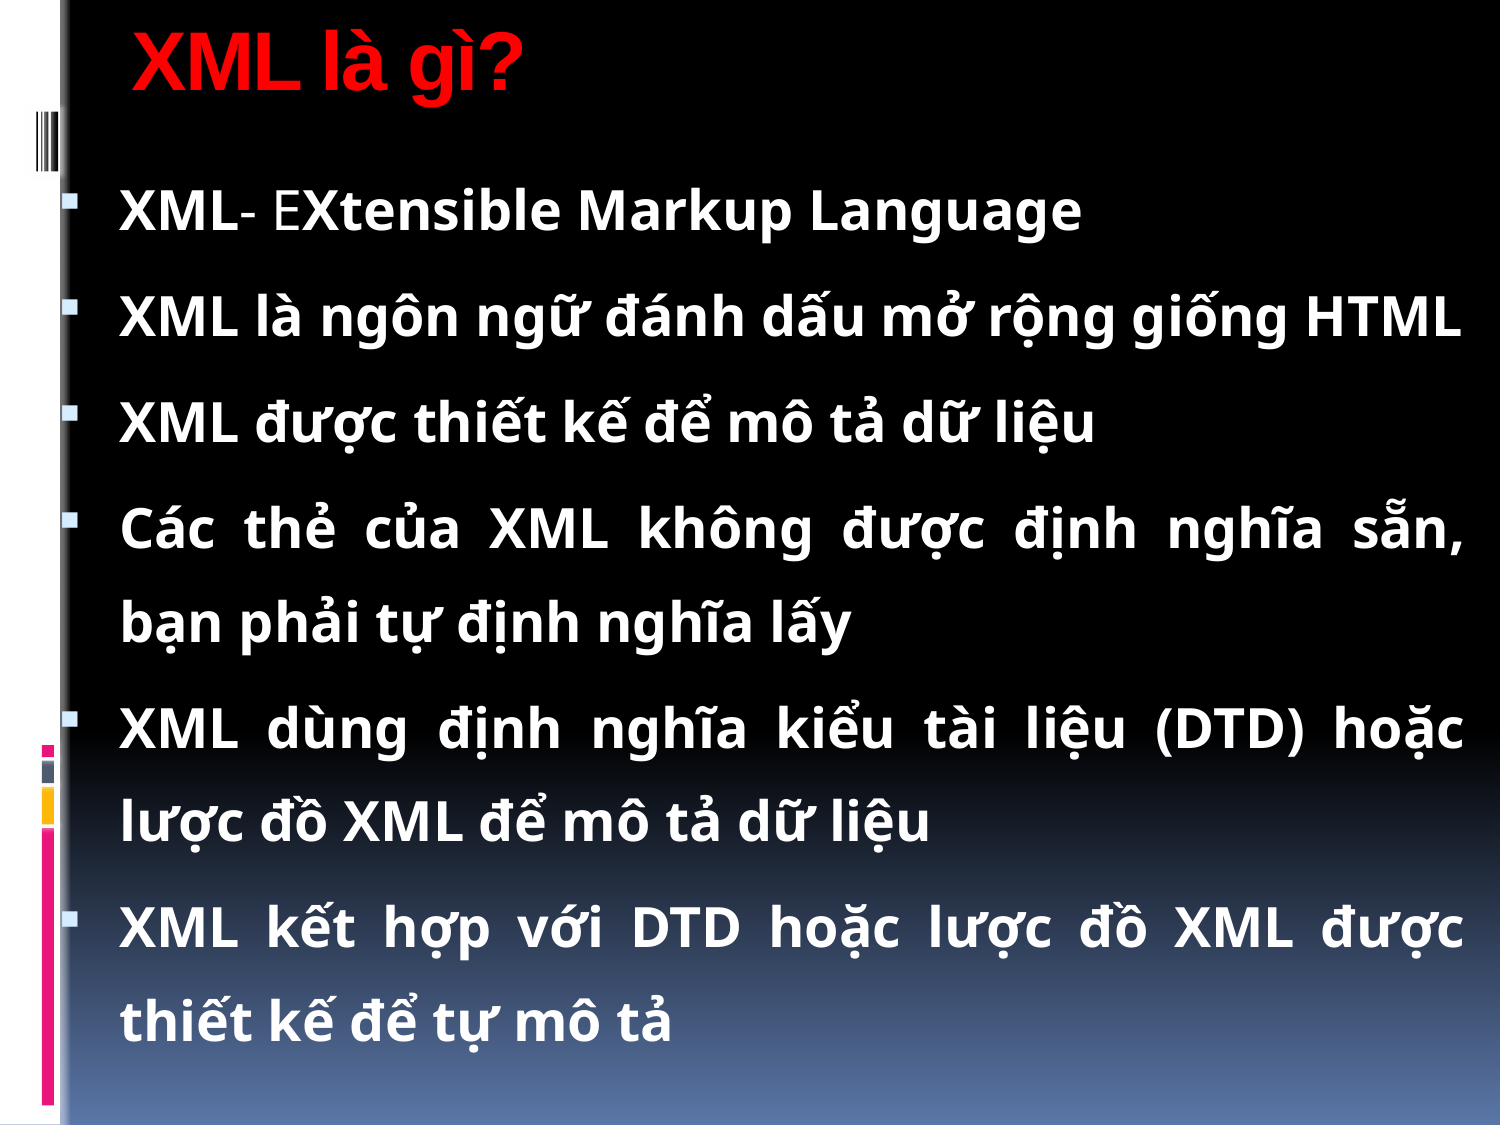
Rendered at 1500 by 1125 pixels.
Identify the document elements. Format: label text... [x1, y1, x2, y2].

list XML- EXtensible Markup Language XML là ngôn ngữ đánh dấu mở rộng giống HTML XML được thiết kế để mô tả dữ liệu Các thẻ của XML không được định nghĩa sẵn, bạn phải tự định nghĩa lấy XML dùng định nghĩa kiểu tài liệu (DTD) hoặc lược đồ XML để mô tả dữ liệu XML kết hợp với DTD hoặc lược đồ XML được thiết kế để tự mô tả [39, 140, 1481, 1102]
title XML là gì? [117, 0, 1393, 140]
